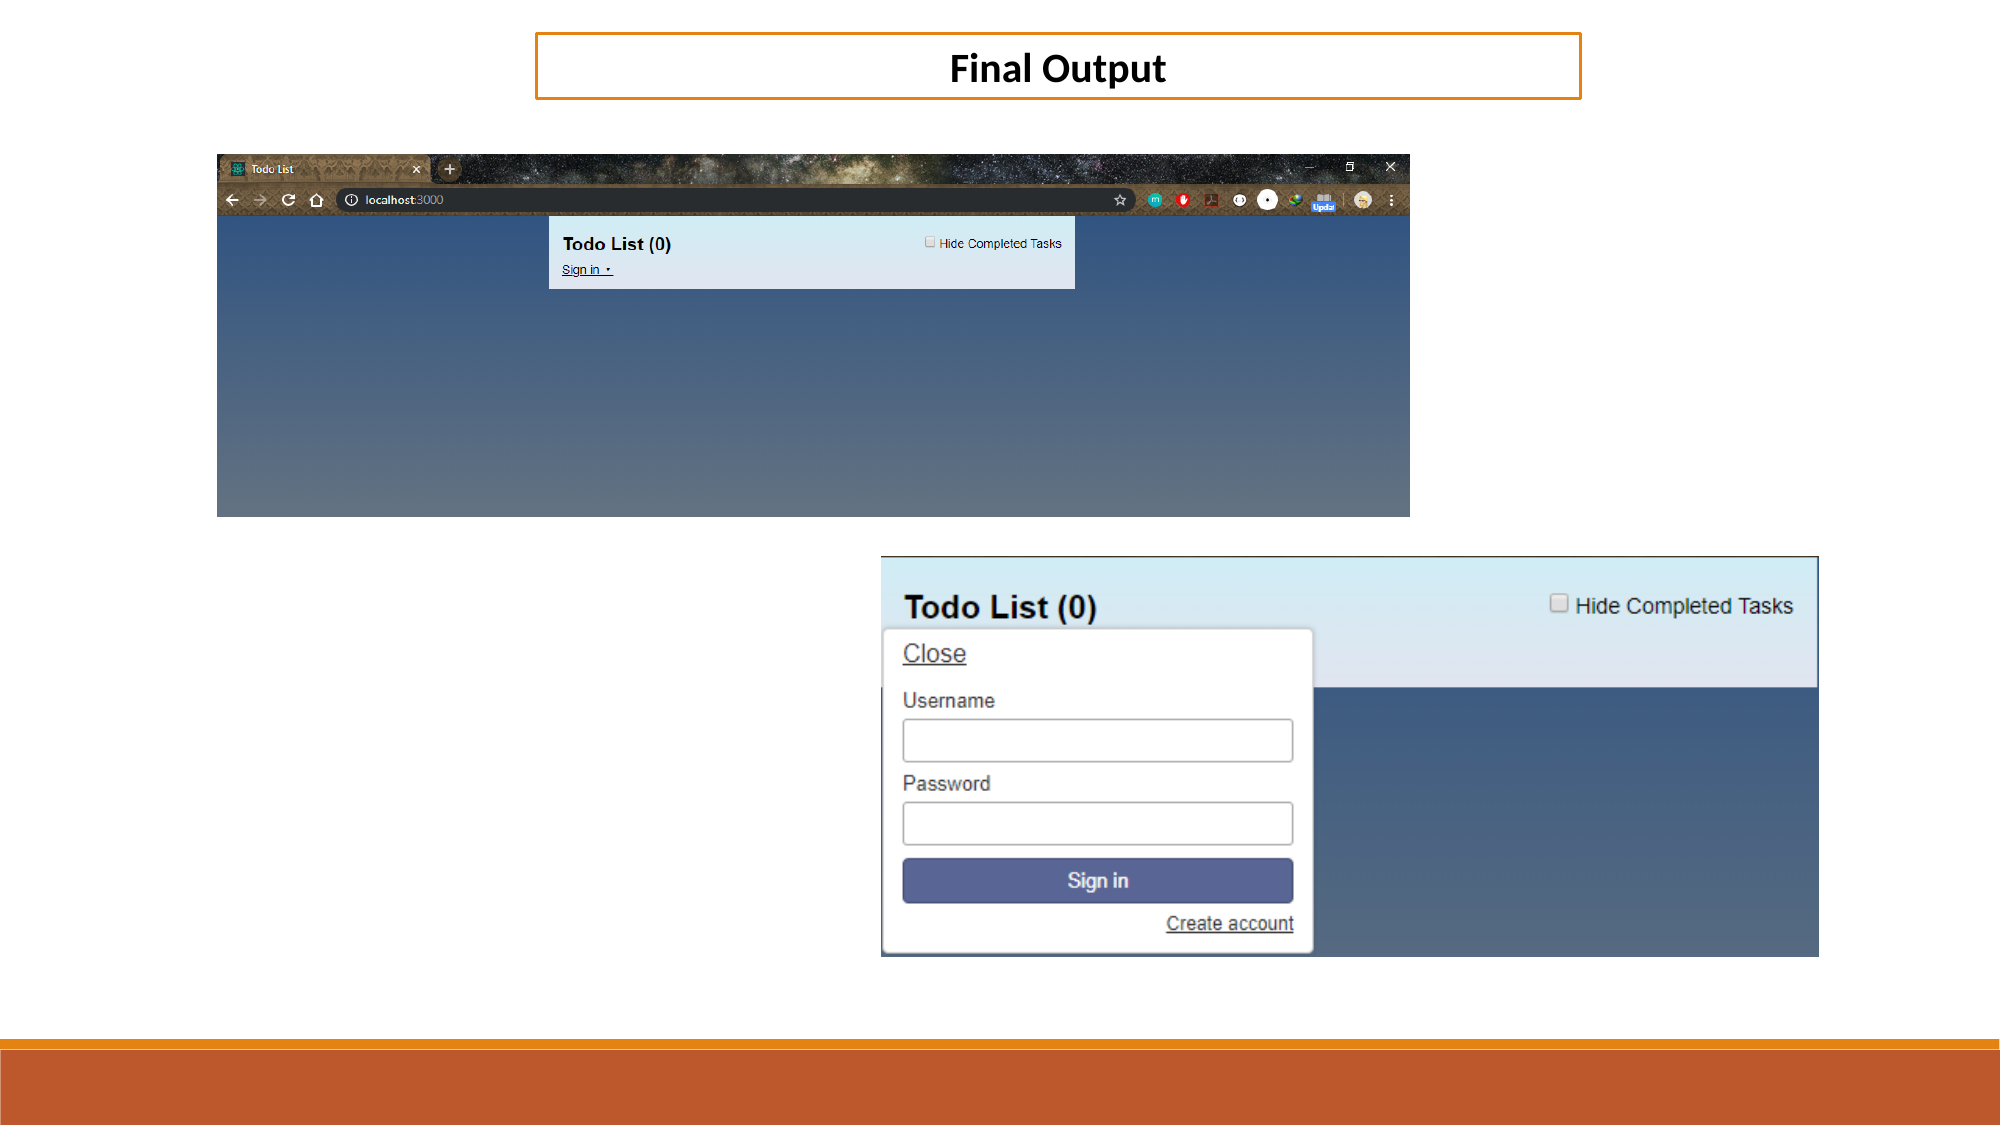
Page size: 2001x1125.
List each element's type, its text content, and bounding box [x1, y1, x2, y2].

text_box Final Output [535, 32, 1582, 100]
picture [217, 154, 1410, 517]
picture [880, 556, 1820, 958]
